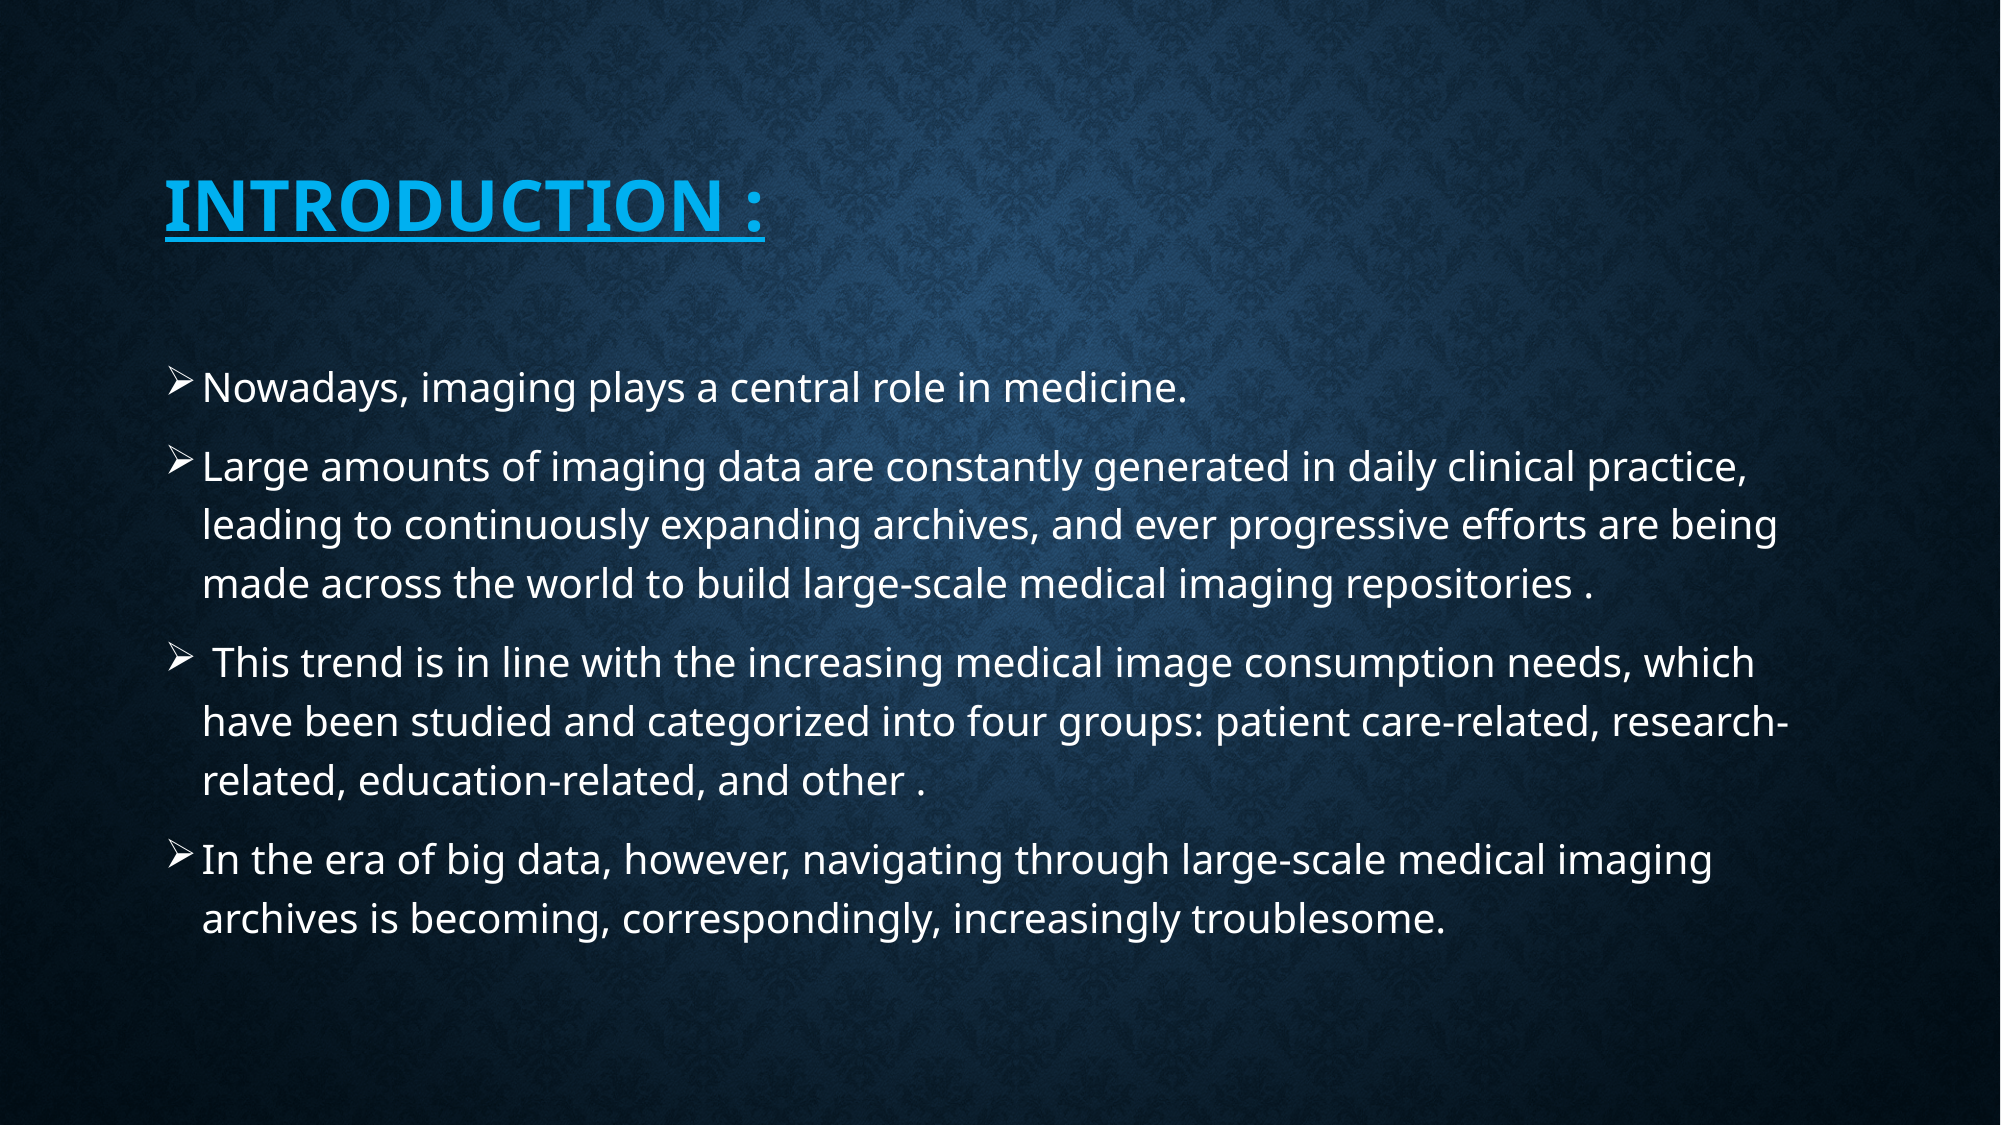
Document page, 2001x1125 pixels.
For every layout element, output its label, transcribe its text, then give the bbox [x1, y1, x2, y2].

title Introduction : [149, 99, 1849, 318]
list Nowadays, imaging plays a central role in medicine. Large amounts of imaging data are constantly generated in daily clinical practice, leading to continuously expanding archives, and ever progressive efforts are being made across the world to build large-scale medical imaging repositories . This trend is in line with the increasing medical image consumption needs, which have been studied and categorized into four groups: patient care-related, research-related, education-related, and other . In the era of big data, however, navigating through large-scale medical imaging archives is becoming, correspondingly, increasingly troublesome. [149, 343, 1849, 950]
